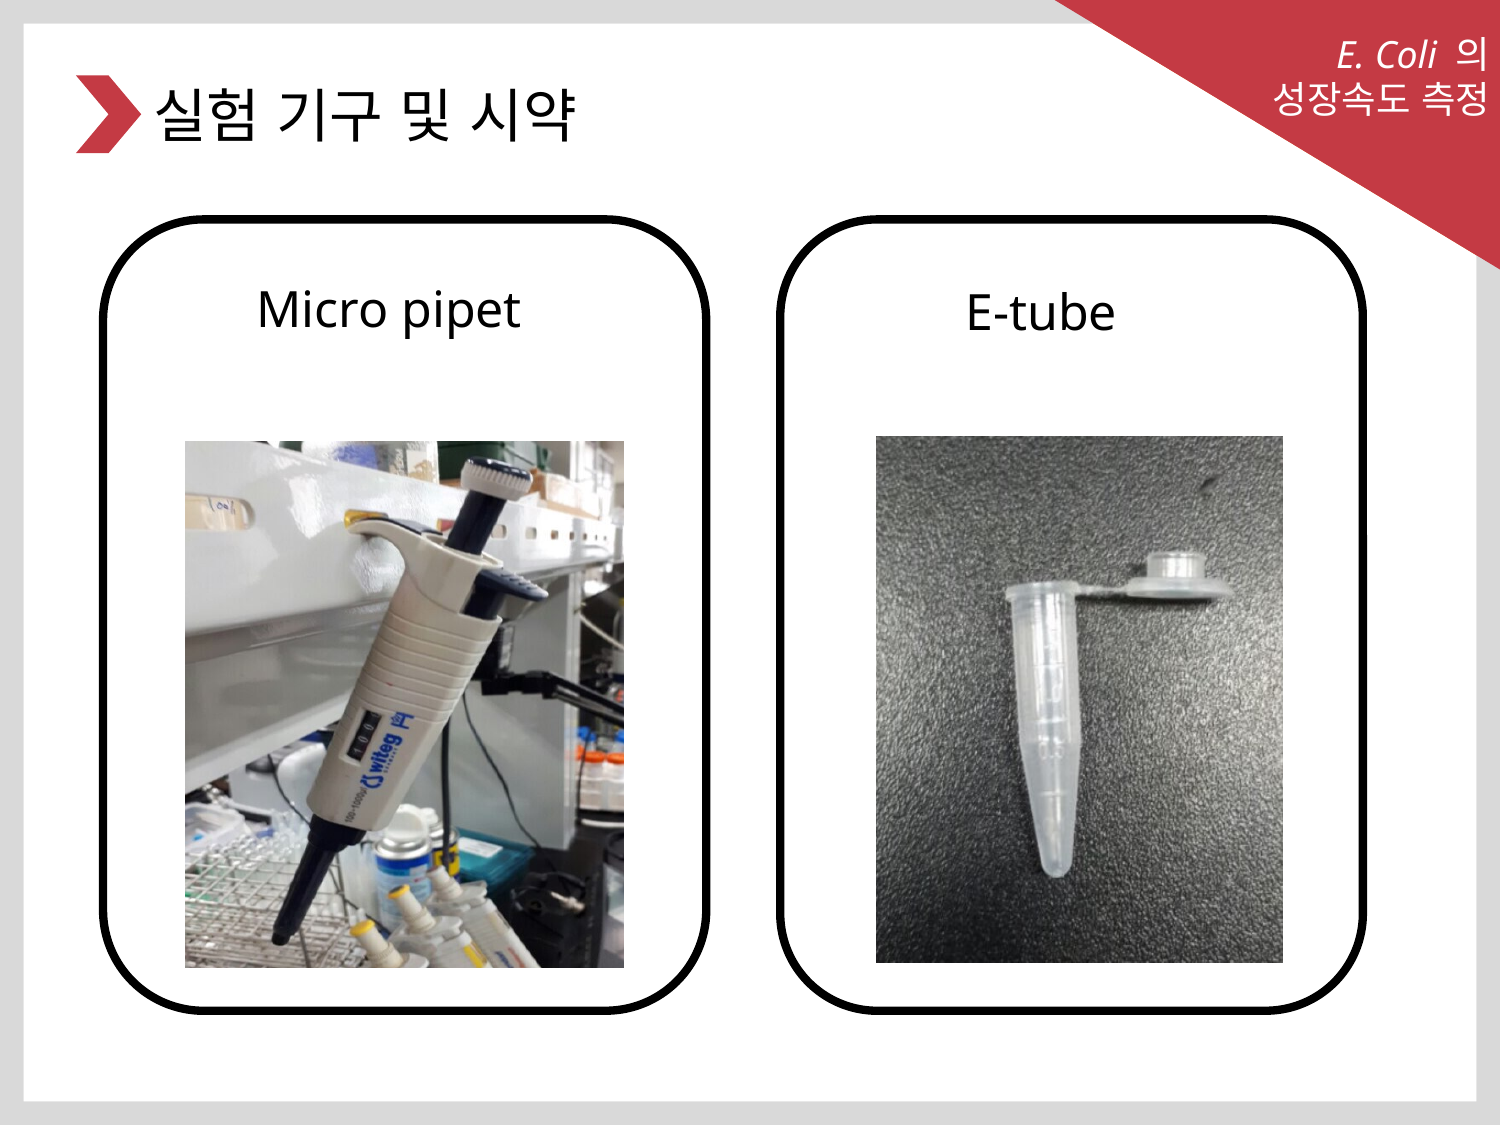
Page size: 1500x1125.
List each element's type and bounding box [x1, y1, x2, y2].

picture [185, 441, 625, 968]
text_box [0, 0, 1500, 1125]
picture [876, 436, 1284, 963]
